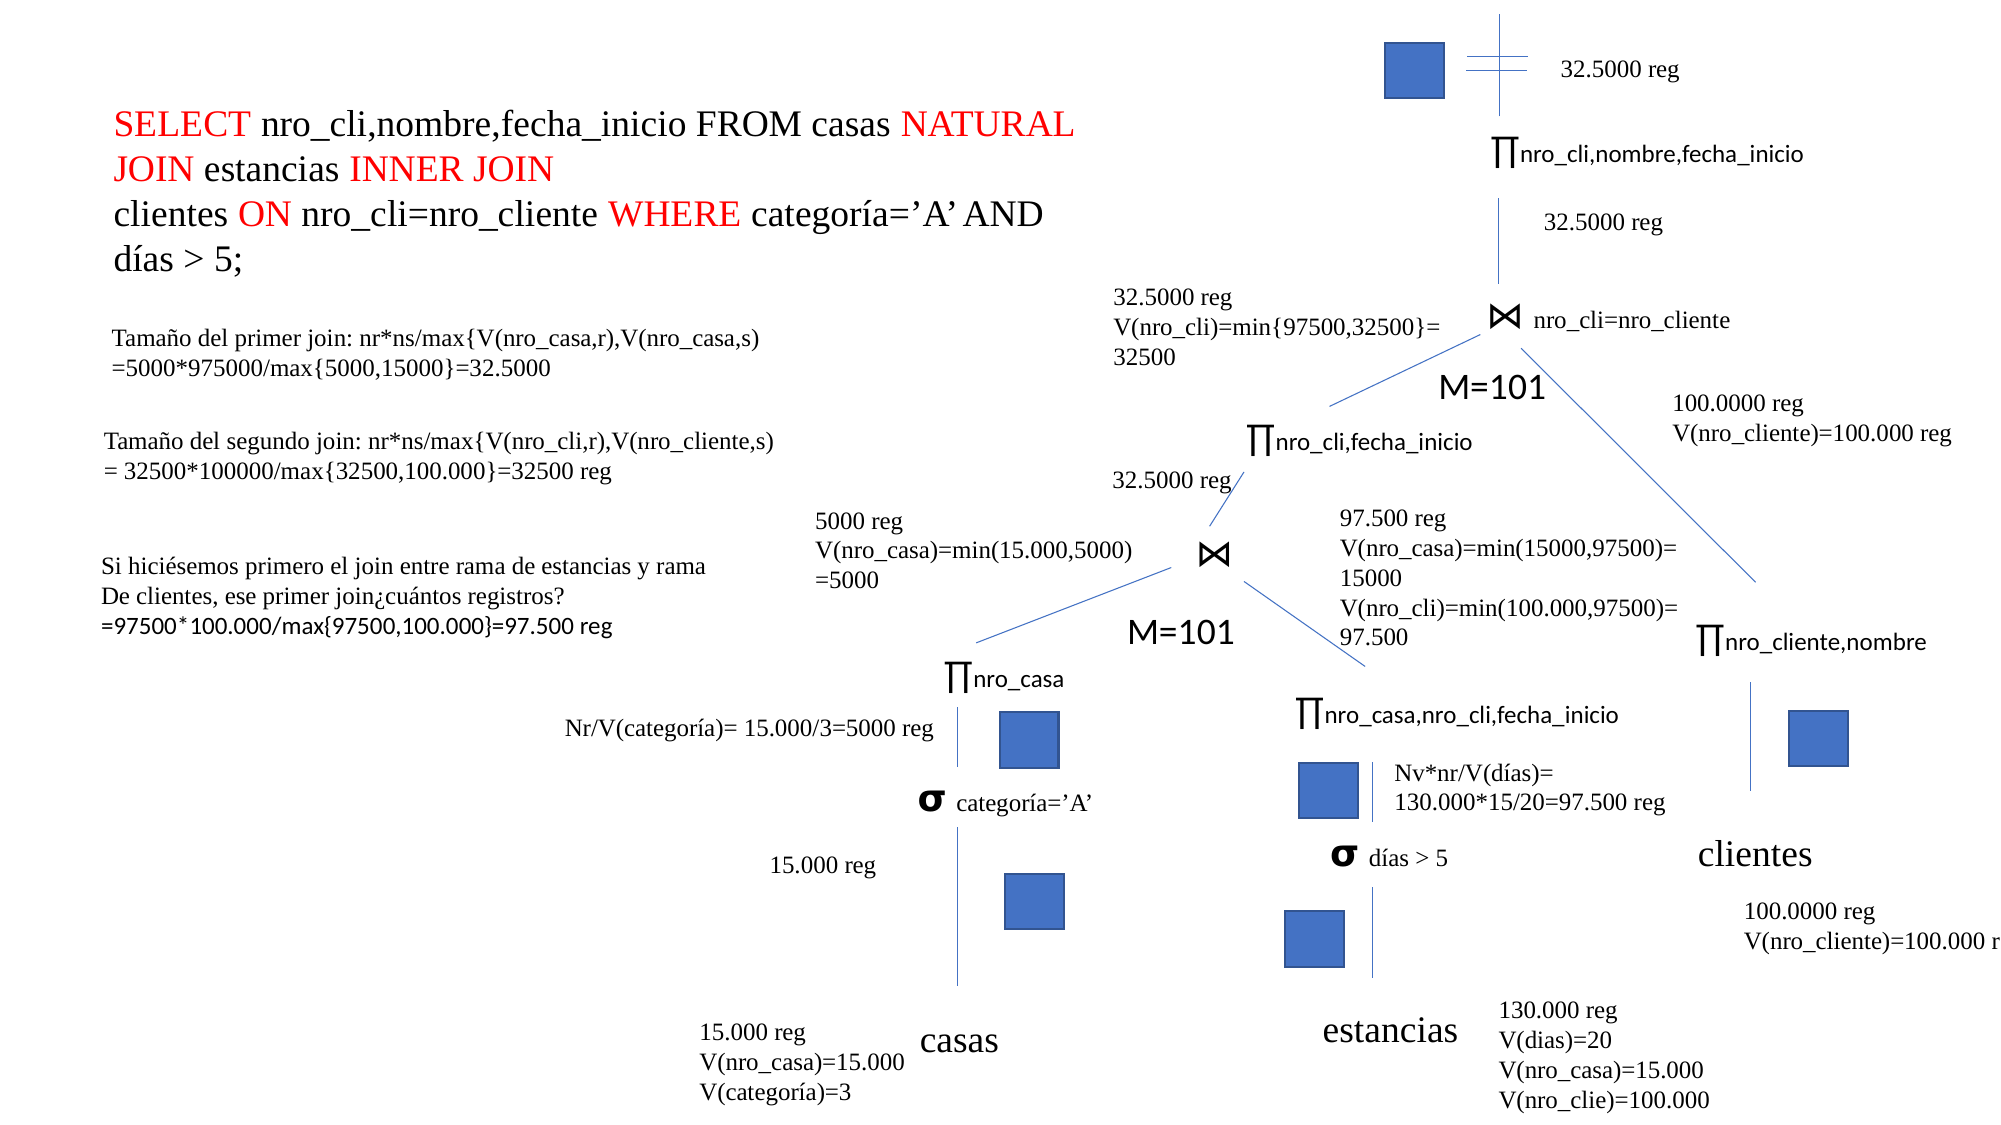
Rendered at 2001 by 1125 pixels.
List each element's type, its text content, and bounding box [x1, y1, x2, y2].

text_box ∏nro_cli,nombre,fecha_inicio [1475, 118, 1878, 178]
text_box ∏nro_casa,nro_cli,fecha_inicio [1279, 678, 1683, 739]
text_box clientes [1683, 821, 1828, 882]
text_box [1209, 471, 1244, 527]
text_box 𝞂 categoría=’A’ [903, 766, 1113, 827]
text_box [1243, 582, 1366, 667]
text_box Si hiciésemos primero el join entre rama de estancias y rama De clientes, ese primer join¿cuántos registros? =97500*100.000/max{97500,100.000}=97.500 reg [86, 542, 1087, 647]
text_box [976, 567, 1172, 643]
text_box Tamaño del segundo join: nr*ns/max{V(nro_cli,r),V(nro_cliente,s) = 32500*100000/max{32500,100.000}=32500 reg [88, 417, 1089, 492]
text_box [1329, 334, 1481, 407]
text_box 15.000 reg V(nro_casa)=15.000 V(categoría)=3 [684, 1008, 920, 1113]
text_box [1004, 873, 1065, 930]
text_box 15.000 reg [754, 841, 892, 887]
text_box 𝞂 días > 5 [1315, 821, 1683, 882]
text_box casas [920, 1008, 1014, 1068]
text_box Tamaño del primer join: nr*ns/max{V(nro_casa,r),V(nro_casa,s) =5000*975000/max{5000,15000}=32.5000 [96, 314, 775, 389]
text_box 97.500 reg V(nro_casa)=min(15000,97500)= 15000 V(nro_cli)=min(100.000,97500)= 97.500 [1325, 493, 1694, 659]
text_box ∏nro_casa [928, 643, 1332, 703]
text_box M=101 [1112, 599, 1243, 660]
text_box ⋈ nro_cli=nro_cliente [1471, 283, 1906, 344]
text_box M=101 [1423, 354, 1520, 415]
text_box [1788, 710, 1849, 767]
text_box 130.000 reg V(dias)=20 V(nro_casa)=15.000 V(nro_clie)=100.000 [1483, 985, 1725, 1121]
text_box 5000 reg V(nro_casa)=min(15.000,5000) =5000 [800, 496, 1148, 567]
text_box estancias [1307, 998, 1474, 1058]
text_box Nr/V(categoría)= 15.000/3=5000 reg [550, 704, 950, 749]
text_box ∏nro_cliente,nombre [1680, 605, 2000, 665]
text_box [999, 711, 1060, 769]
text_box 32.5000 reg [1529, 198, 1679, 244]
text_box 32.5000 reg V(nro_cli)=min{97500,32500}= 32500 [1098, 272, 1456, 378]
text_box SELECT nro_cli,nombre,fecha_inicio FROM casas NATURAL JOIN estancias INNER JOIN clientes ON nro_cli=nro_cliente WHERE categoría=’A’ AND días > 5; [98, 91, 1099, 287]
text_box 32.5000 reg [1545, 44, 1695, 90]
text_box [1520, 348, 1756, 583]
text_box [1298, 762, 1359, 819]
text_box ∏nro_cli,fecha_inicio [1230, 405, 1520, 466]
text_box [1384, 42, 1445, 99]
text_box [1284, 910, 1345, 968]
text_box 100.0000 reg V(nro_cliente)=100.000 reg [1756, 379, 1968, 454]
text_box 32.5000 reg [1097, 456, 1247, 502]
text_box Nv*nr/V(días)= 130.000*15/20=97.500 reg [1379, 748, 1681, 824]
text_box ⋈ [1180, 521, 1308, 582]
text_box 100.0000 reg V(nro_cliente)=100.000 reg [1728, 886, 2000, 962]
